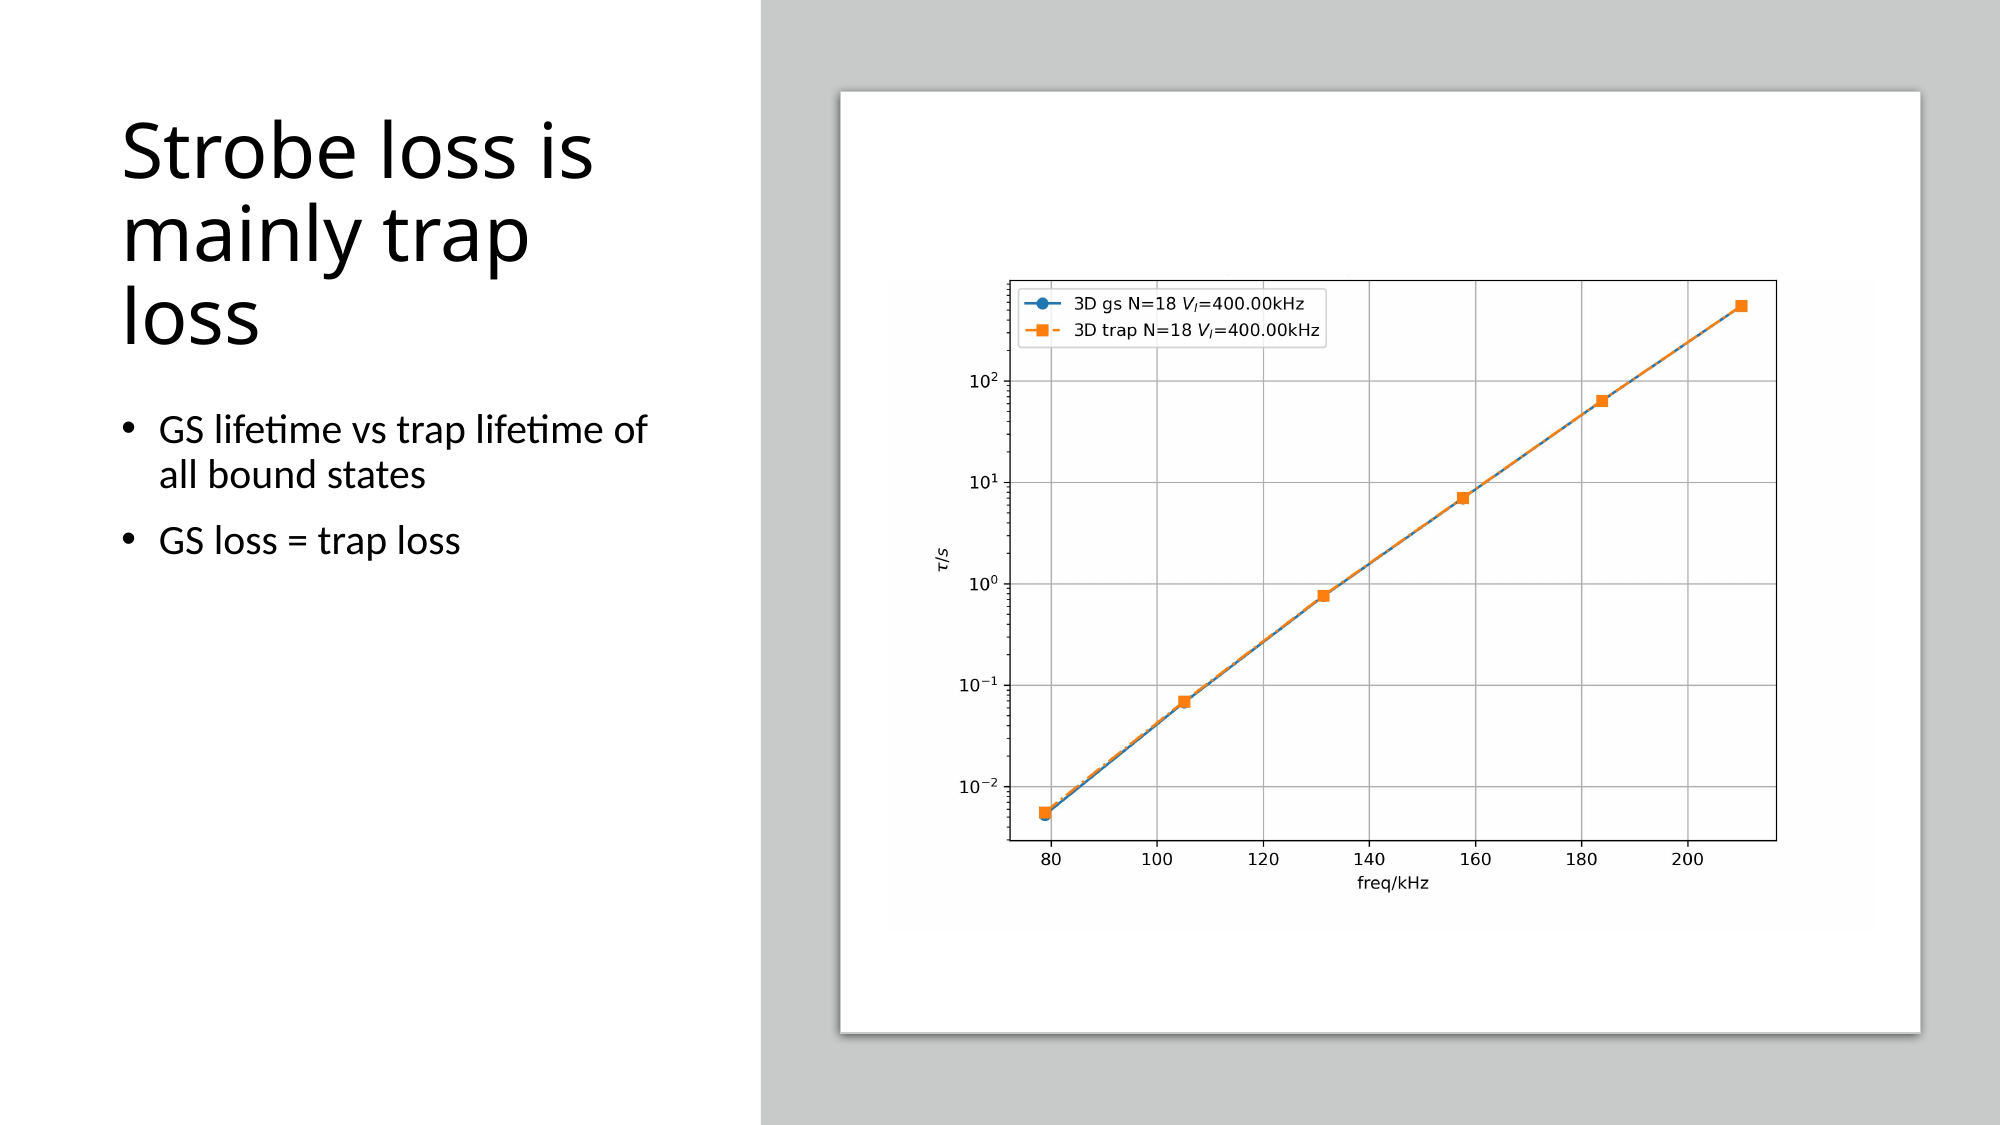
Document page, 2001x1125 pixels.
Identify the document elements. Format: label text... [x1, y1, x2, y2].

text_box [839, 90, 1922, 1034]
title Strobe loss is mainly trap loss [106, 103, 682, 370]
list GS lifetime vs trap lifetime of all bound states GS loss = trap loss [106, 399, 682, 1021]
text_box [760, 0, 2000, 1125]
picture [886, 274, 1875, 933]
